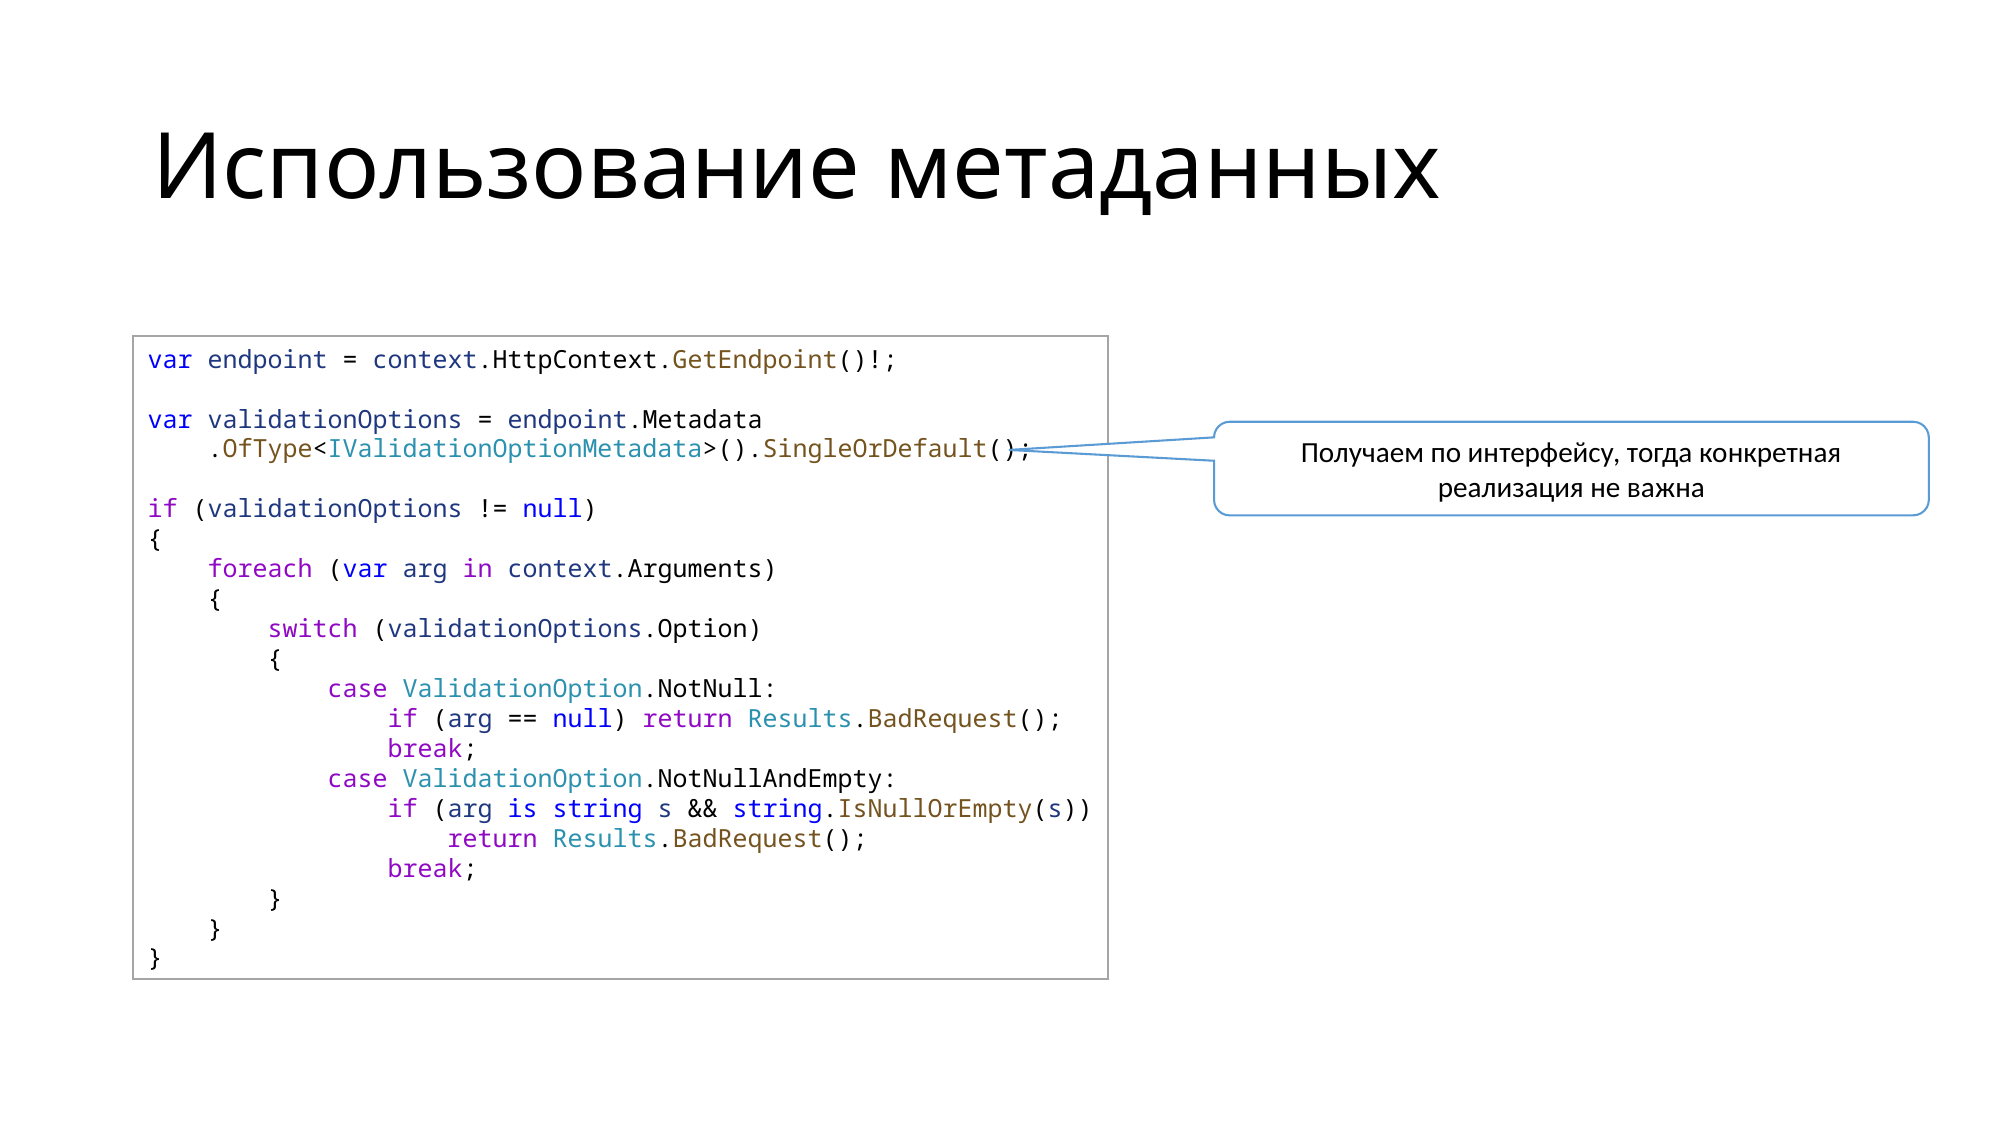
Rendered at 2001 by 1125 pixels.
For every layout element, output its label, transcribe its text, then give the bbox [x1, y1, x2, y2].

title Использование метаданных [137, 59, 1863, 278]
text_box var endpoint = context.HttpContext.GetEndpoint()!; var validationOptions = endpoint.Metadata .OfType<IValidationOptionMetadata>().SingleOrDefault(); if (validationOptions != null) { foreach (var arg in context.Arguments) { switch (validationOptions.Option) { case ValidationOption.NotNull: if (arg == null) return Results.BadRequest(); break; case ValidationOption.NotNullAndEmpty: if (arg is string s && string.IsNullOrEmpty(s)) return Results.BadRequest(); break; } } } [132, 335, 1109, 980]
text_box Получаем по интерфейсу, тогда конкретная реализация не важна [1008, 420, 1930, 517]
